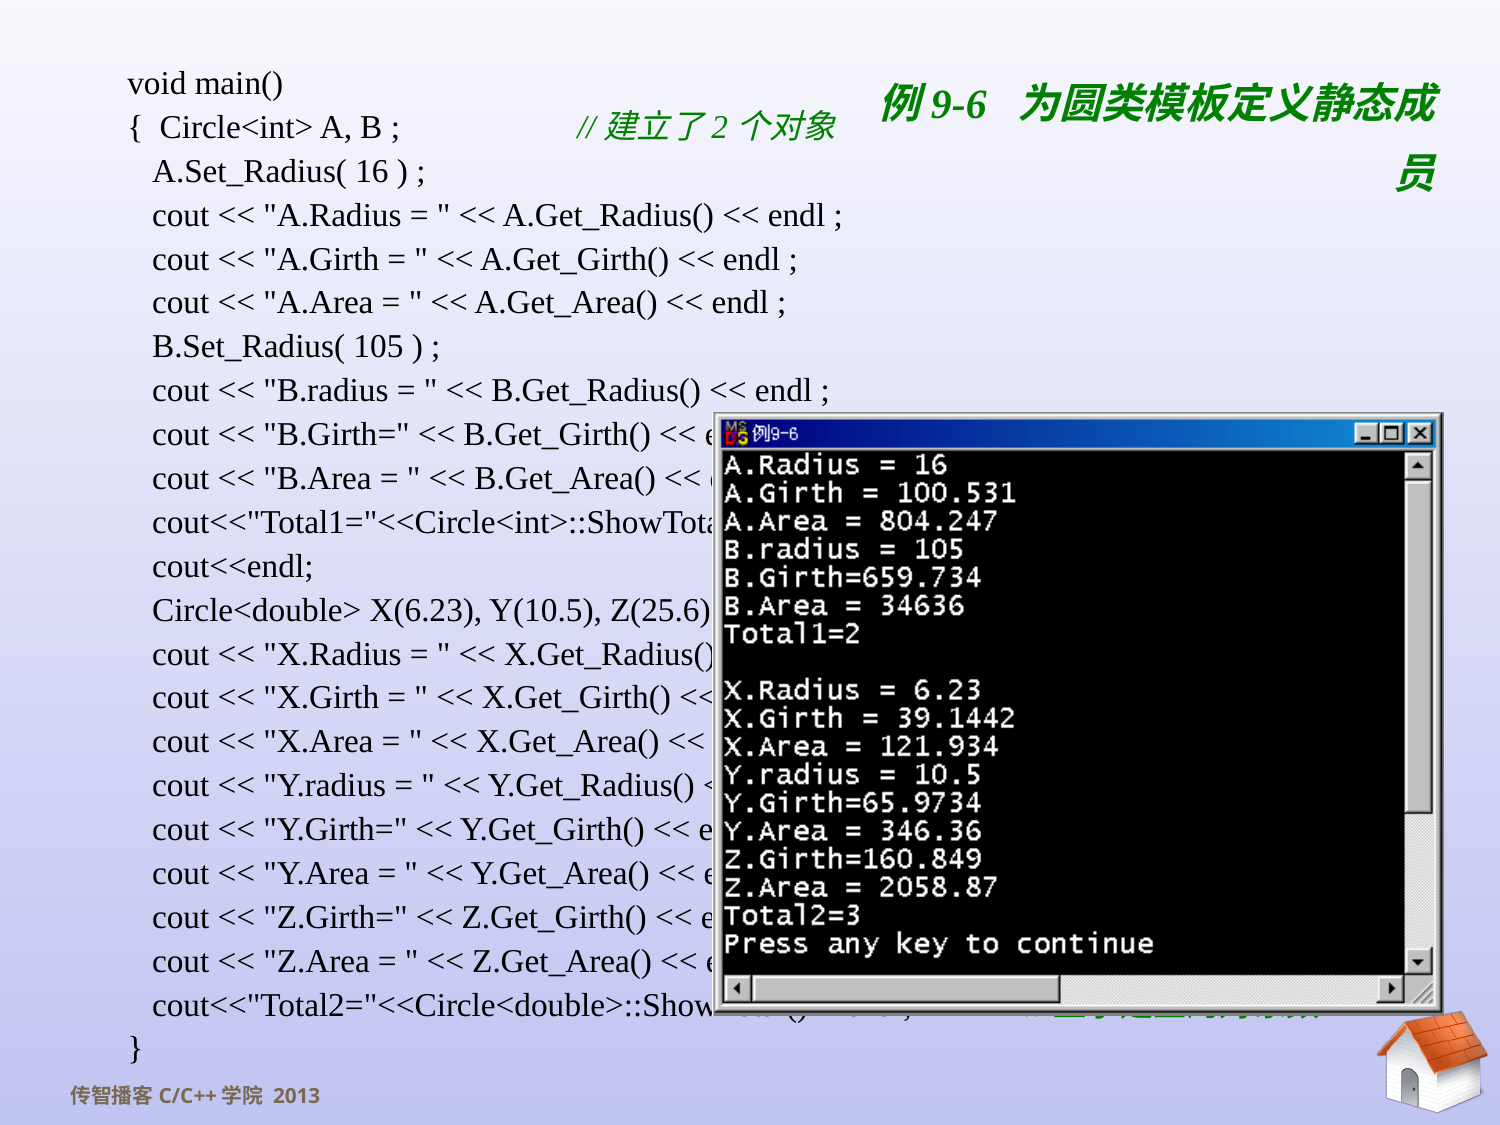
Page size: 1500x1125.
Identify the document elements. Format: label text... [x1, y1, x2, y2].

text_box void main() { Circle<int> A, B ; //建立了2个对象 A.Set_Radius( 16 ) ; cout << "A.Radius = " << A.Get_Radius() << endl ; cout << "A.Girth = " << A.Get_Girth() << endl ; cout << "A.Area = " << A.Get_Area() << endl ; B.Set_Radius( 105 ) ; cout << "B.radius = " << B.Get_Radius() << endl ; cout << "B.Girth=" << B.Get_Girth() << endl ; cout << "B.Area = " << B.Get_Area() << endl ; cout<<"Total1="<<Circle<int>::ShowTotal()<<endl; //显示建立的对象数 cout<<endl; Circle<double> X(6.23), Y(10.5), Z(25.6); //建立了3个对象 cout << "X.Radius = " << X.Get_Radius() << endl ; cout << "X.Girth = " << X.Get_Girth() << endl ; cout << "X.Area = " << X.Get_Area() << endl ; cout << "Y.radius = " << Y.Get_Radius() << endl ; cout << "Y.Girth=" << Y.Get_Girth() << endl ; cout << "Y.Area = " << Y.Get_Area() << endl ; cout << "Z.Girth=" << Z.Get_Girth() << endl ; cout << "Z.Area = " << Z.Get_Area() << endl ; cout<<"Total2="<<Circle<double>::ShowTotal()<<endl; //显示建立的对象数 } [112, 50, 1382, 1074]
picture [1375, 999, 1488, 1124]
text_box 例9-6 为圆类模板定义静态成员 [825, 49, 1450, 205]
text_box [712, 412, 1444, 1016]
